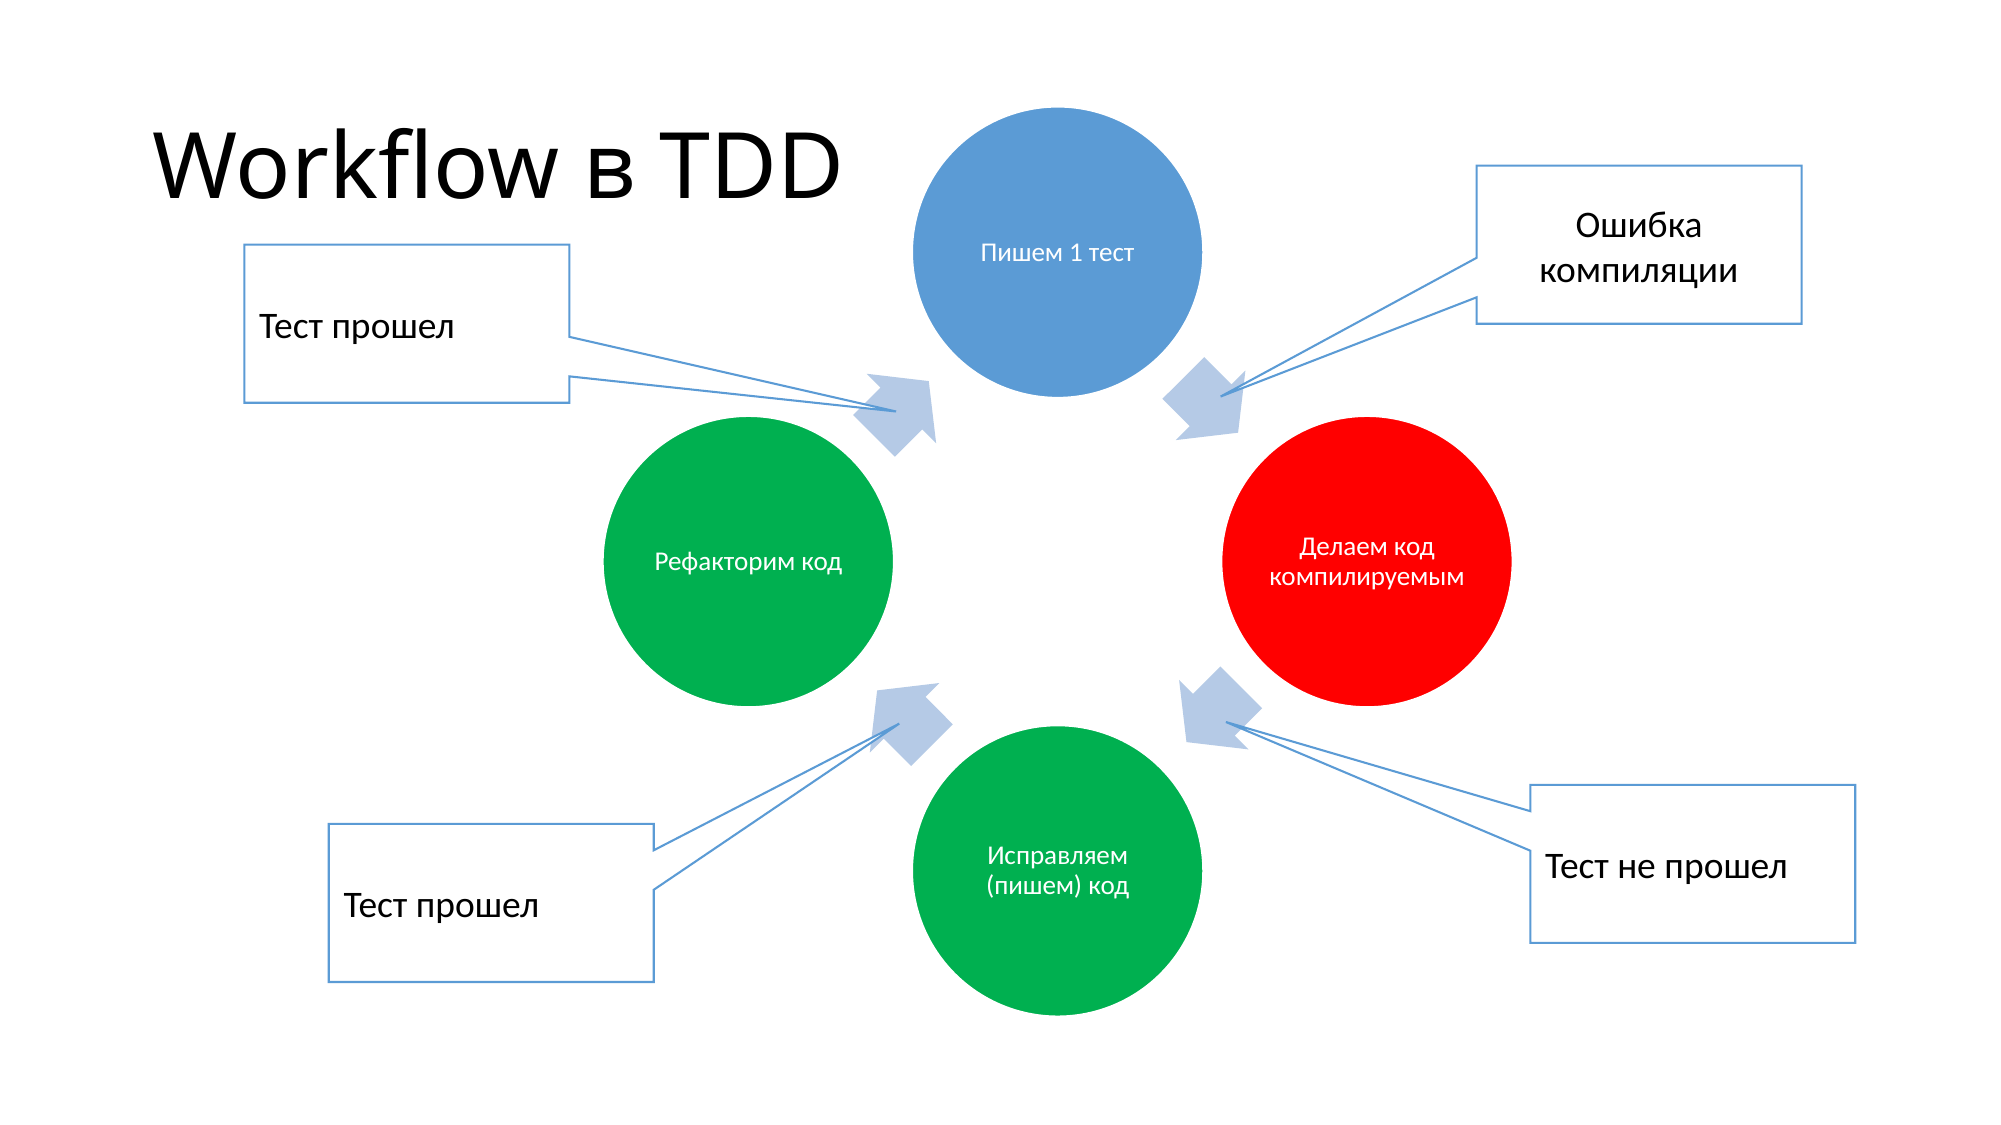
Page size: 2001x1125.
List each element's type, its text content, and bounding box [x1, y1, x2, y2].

title Workflow в TDD [137, 59, 1863, 278]
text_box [183, 106, 1932, 1017]
